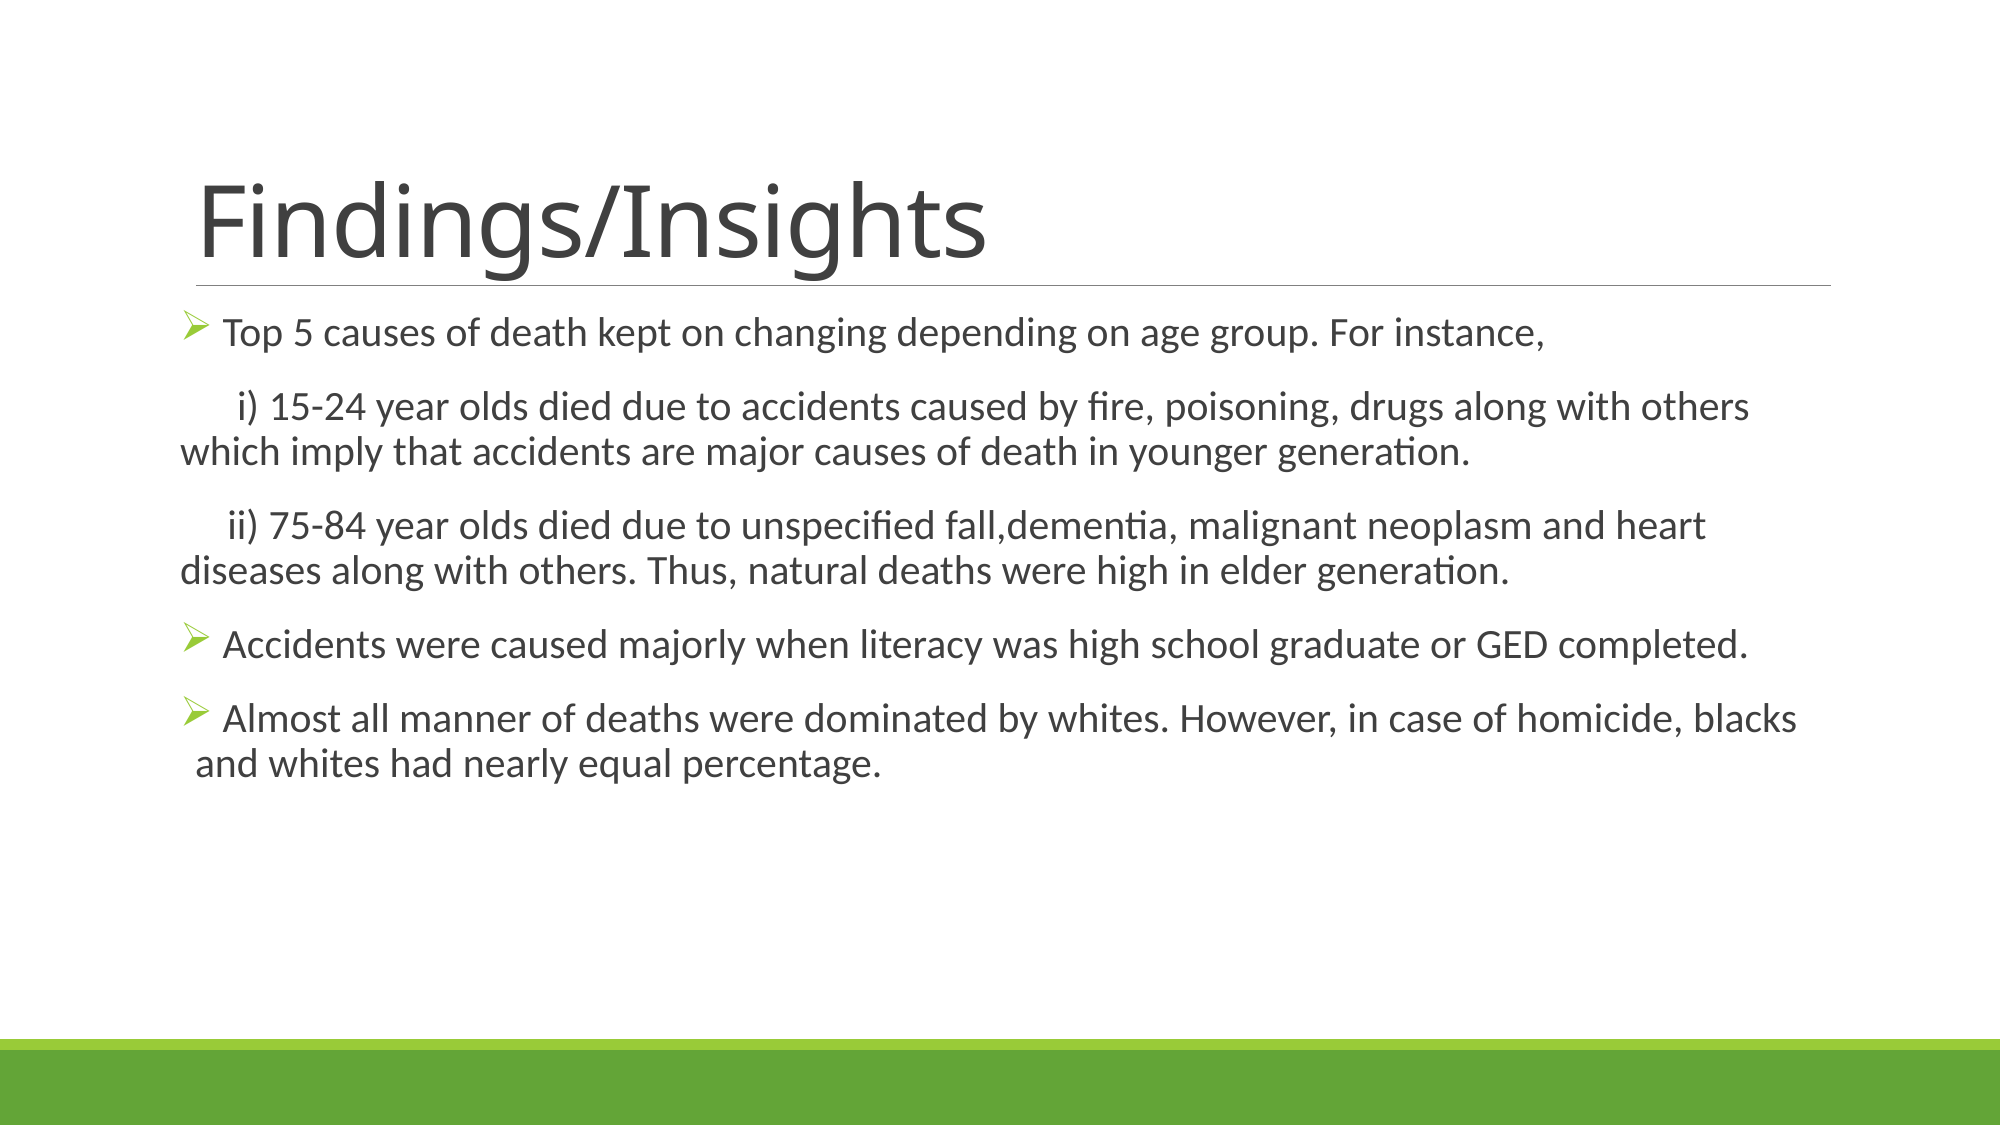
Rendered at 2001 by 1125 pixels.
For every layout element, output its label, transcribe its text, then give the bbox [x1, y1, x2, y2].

list Top 5 causes of death kept on changing depending on age group. For instance, i) 15-24 year olds died due to accidents caused by fire, poisoning, drugs along with others which imply that accidents are major causes of death in younger generation. ii) 75-84 year olds died due to unspecified fall,dementia, malignant neoplasm and heart diseases along with others. Thus, natural deaths were high in elder generation. Accidents were caused majorly when literacy was high school graduate or GED completed. Almost all manner of deaths were dominated by whites. However, in case of homicide, blacks and whites had nearly equal percentage. [180, 302, 1830, 963]
title Findings/Insights [180, 47, 1830, 285]
